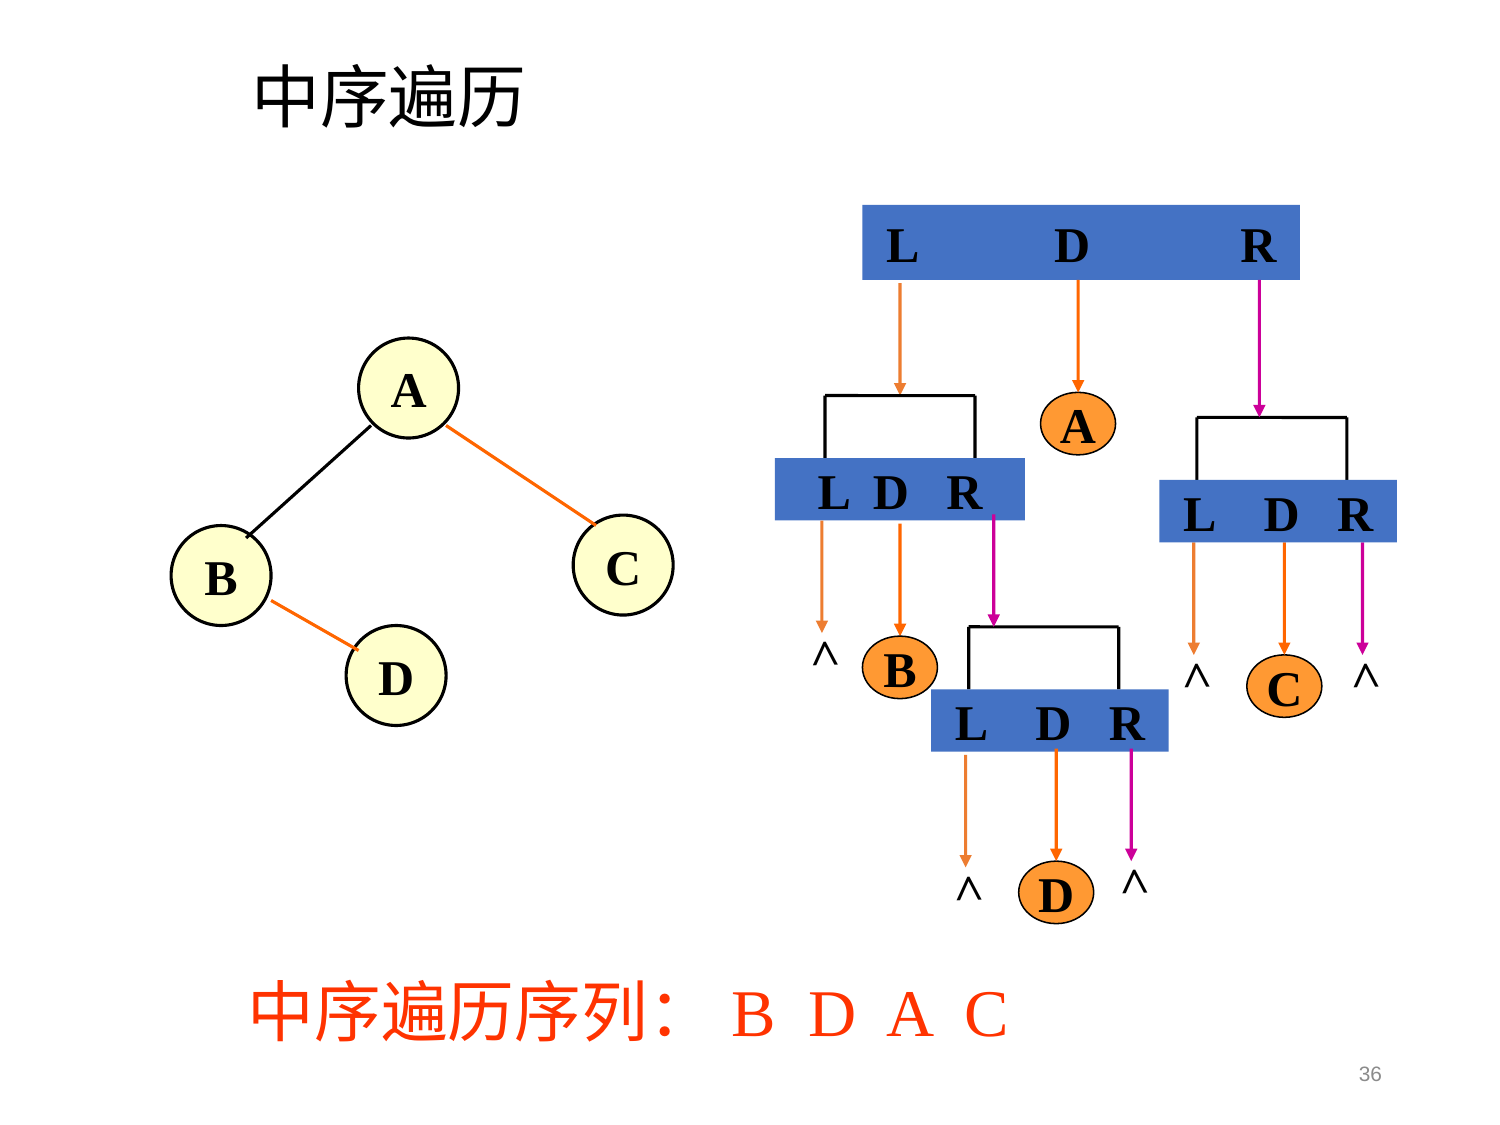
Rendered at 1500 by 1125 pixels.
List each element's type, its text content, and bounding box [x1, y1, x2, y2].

text_box L D R [862, 204, 1300, 280]
title 中序遍历 [236, 51, 1500, 149]
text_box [1246, 543, 1322, 718]
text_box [1324, 542, 1400, 705]
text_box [1094, 748, 1169, 912]
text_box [931, 514, 1169, 752]
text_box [1159, 279, 1397, 543]
slide_number 36 [1059, 1042, 1397, 1103]
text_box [774, 282, 1025, 521]
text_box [170, 337, 674, 726]
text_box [1156, 542, 1232, 705]
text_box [862, 523, 931, 699]
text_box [928, 754, 1004, 918]
text_box 中序遍历序列：B D A C [233, 962, 1025, 1058]
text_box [1018, 748, 1094, 924]
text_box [1040, 279, 1116, 455]
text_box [784, 520, 860, 684]
